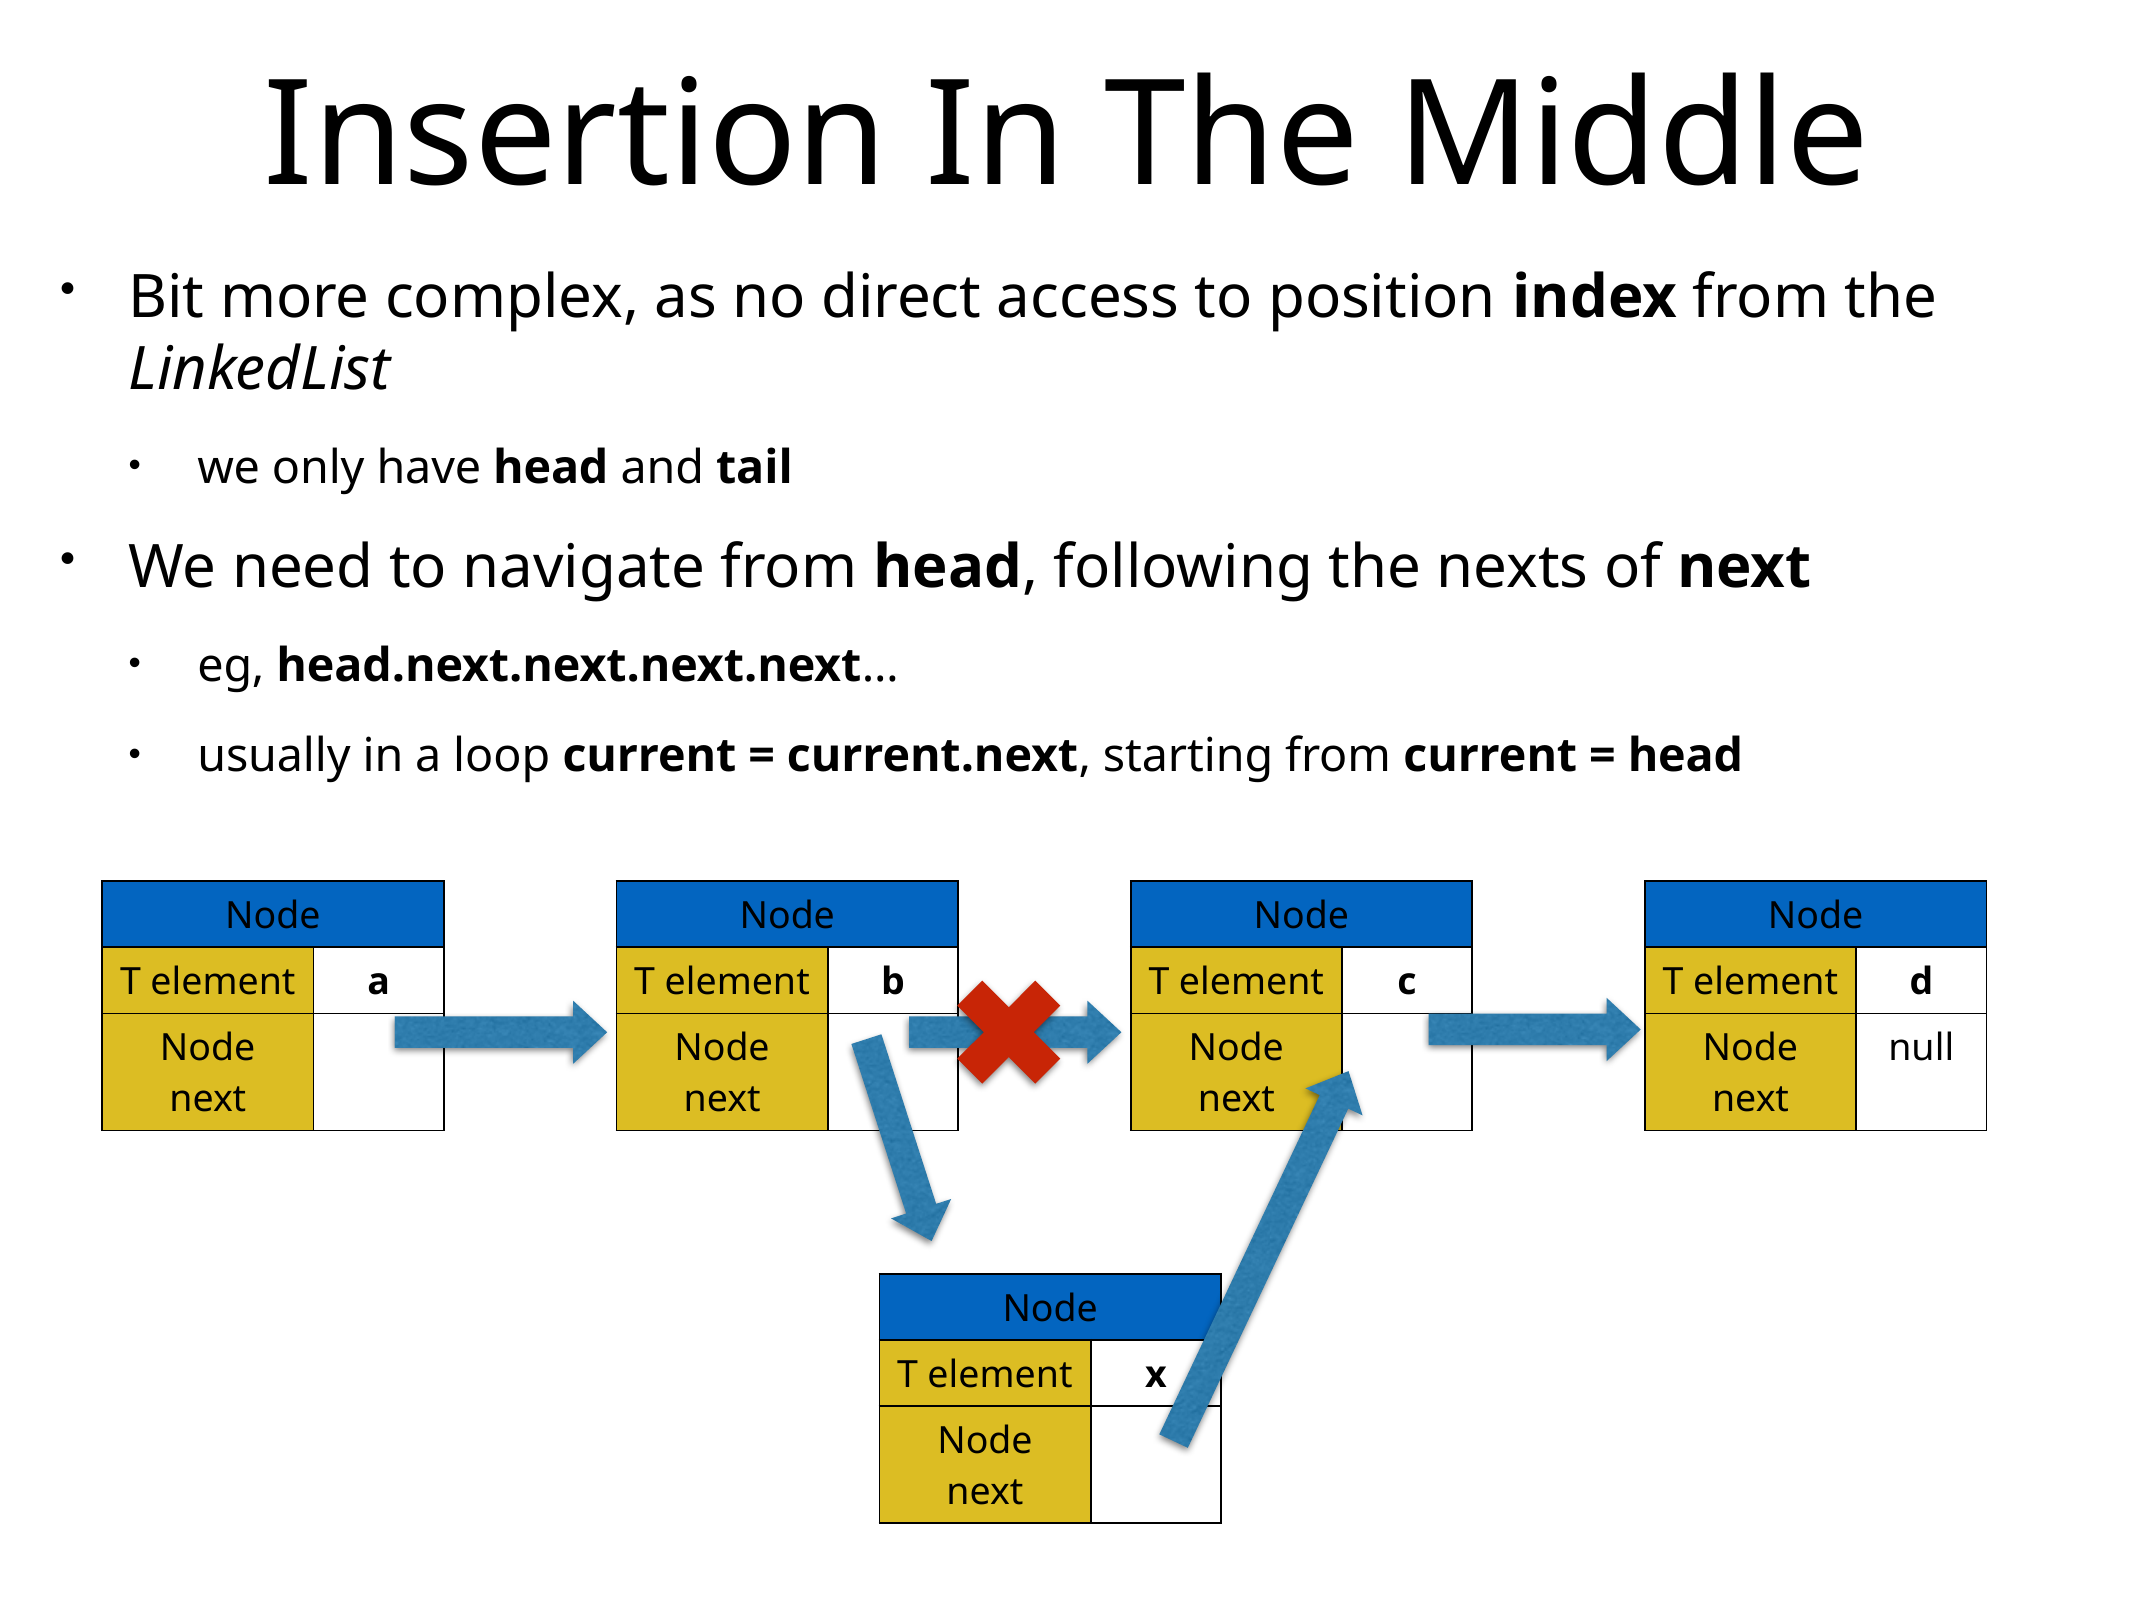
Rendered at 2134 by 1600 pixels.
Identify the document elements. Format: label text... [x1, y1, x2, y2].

text_box [1043, 1000, 1122, 1064]
table_cell T element [1132, 948, 1341, 1013]
table_cell Node next [103, 1014, 313, 1130]
table_cell [1092, 1407, 1220, 1522]
table_cell [829, 1014, 957, 1130]
table_cell Node next [880, 1407, 1090, 1522]
table_header Node [1646, 882, 1986, 946]
table_cell a [314, 948, 443, 1013]
table_cell Node next [1646, 1014, 1855, 1130]
table_cell Node next [617, 1014, 827, 1130]
title Insertion In The Middle [155, 27, 1978, 224]
table_cell Node next [1132, 1014, 1341, 1130]
text_box [909, 1016, 973, 1048]
table_cell x [1092, 1341, 1198, 1405]
table_header Node [1132, 882, 1471, 946]
table_cell null [1857, 1014, 1986, 1130]
table_cell T element [617, 948, 827, 1013]
table_cell T element [880, 1341, 1090, 1405]
text_box [1428, 997, 1641, 1062]
table_cell d [1857, 948, 1986, 1013]
list Bit more complex, as no direct access to position index from the LinkedList we only have head and tail We need to navigate from head, following the nexts of next eg, head.next.next.next.next… usually in a loop current = current.next, starting from current = head [51, 247, 2102, 792]
text_box [851, 1034, 952, 1242]
table_cell b [829, 948, 957, 1013]
table_cell c [1343, 948, 1471, 1013]
text_box [957, 980, 1061, 1084]
table_cell [1343, 1014, 1471, 1130]
table_header Node [103, 882, 443, 946]
text_box [394, 1000, 608, 1064]
text_box [1159, 1071, 1363, 1448]
table_header Node [617, 882, 957, 946]
table_cell T element [103, 948, 313, 1013]
table_cell [314, 1014, 443, 1130]
table_header Node [880, 1275, 1220, 1339]
table_cell T element [1646, 948, 1855, 1013]
